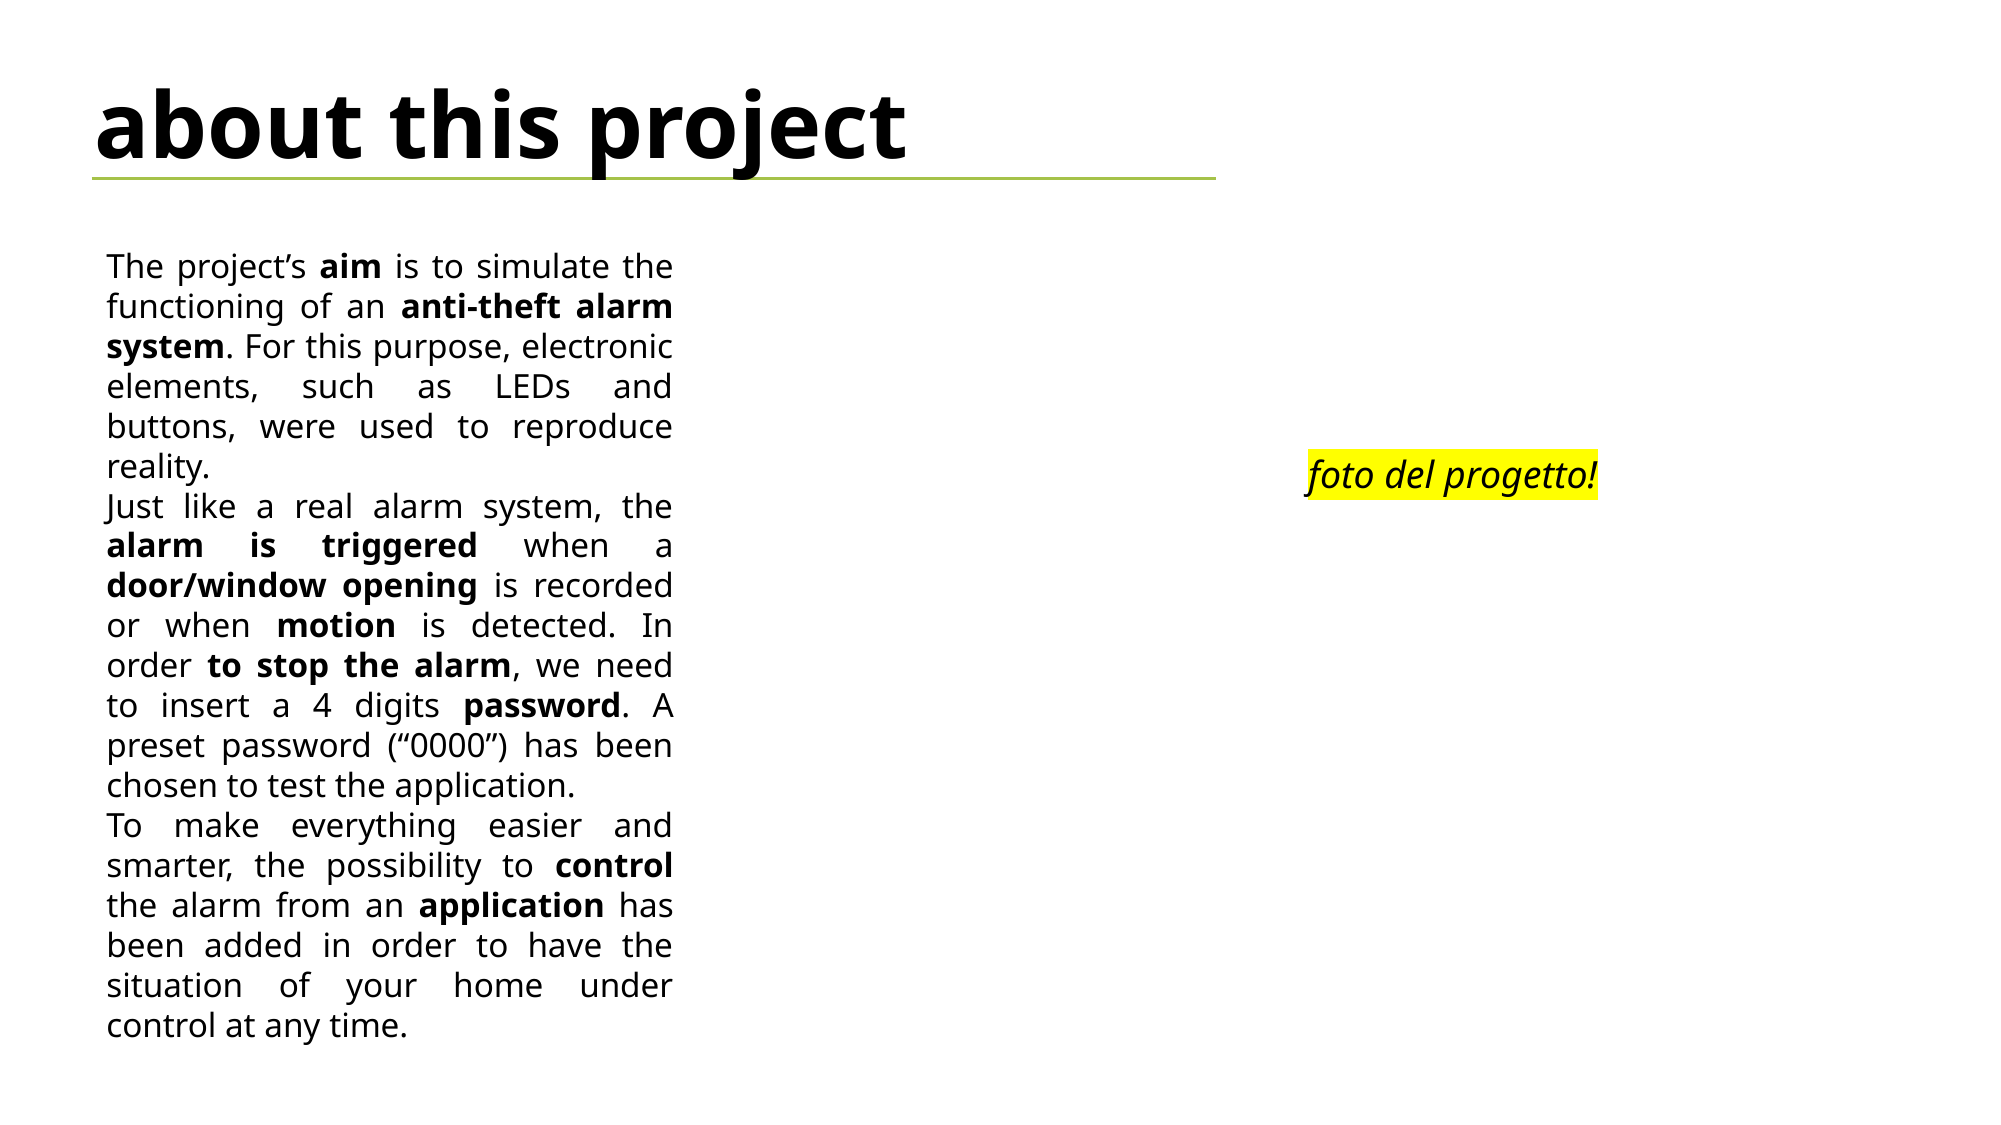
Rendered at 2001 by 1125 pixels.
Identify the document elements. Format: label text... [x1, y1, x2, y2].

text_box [91, 59, 1217, 186]
text_box The project’s aim is to simulate the functioning of an anti-theft alarm system. For this purpose, electronic elements, such as LEDs and buttons, were used to reproduce reality. Just like a real alarm system, the alarm is triggered when a door/window opening is recorded or when motion is detected. In order to stop the alarm, we need to insert a 4 digits password. A preset password (“0000”) has been chosen to test the application. To make everything easier and smarter, the possibility to control the alarm from an application has been added in order to have the situation of your home under control at any time. [91, 237, 689, 1051]
text_box foto del progetto! [1293, 443, 1613, 504]
